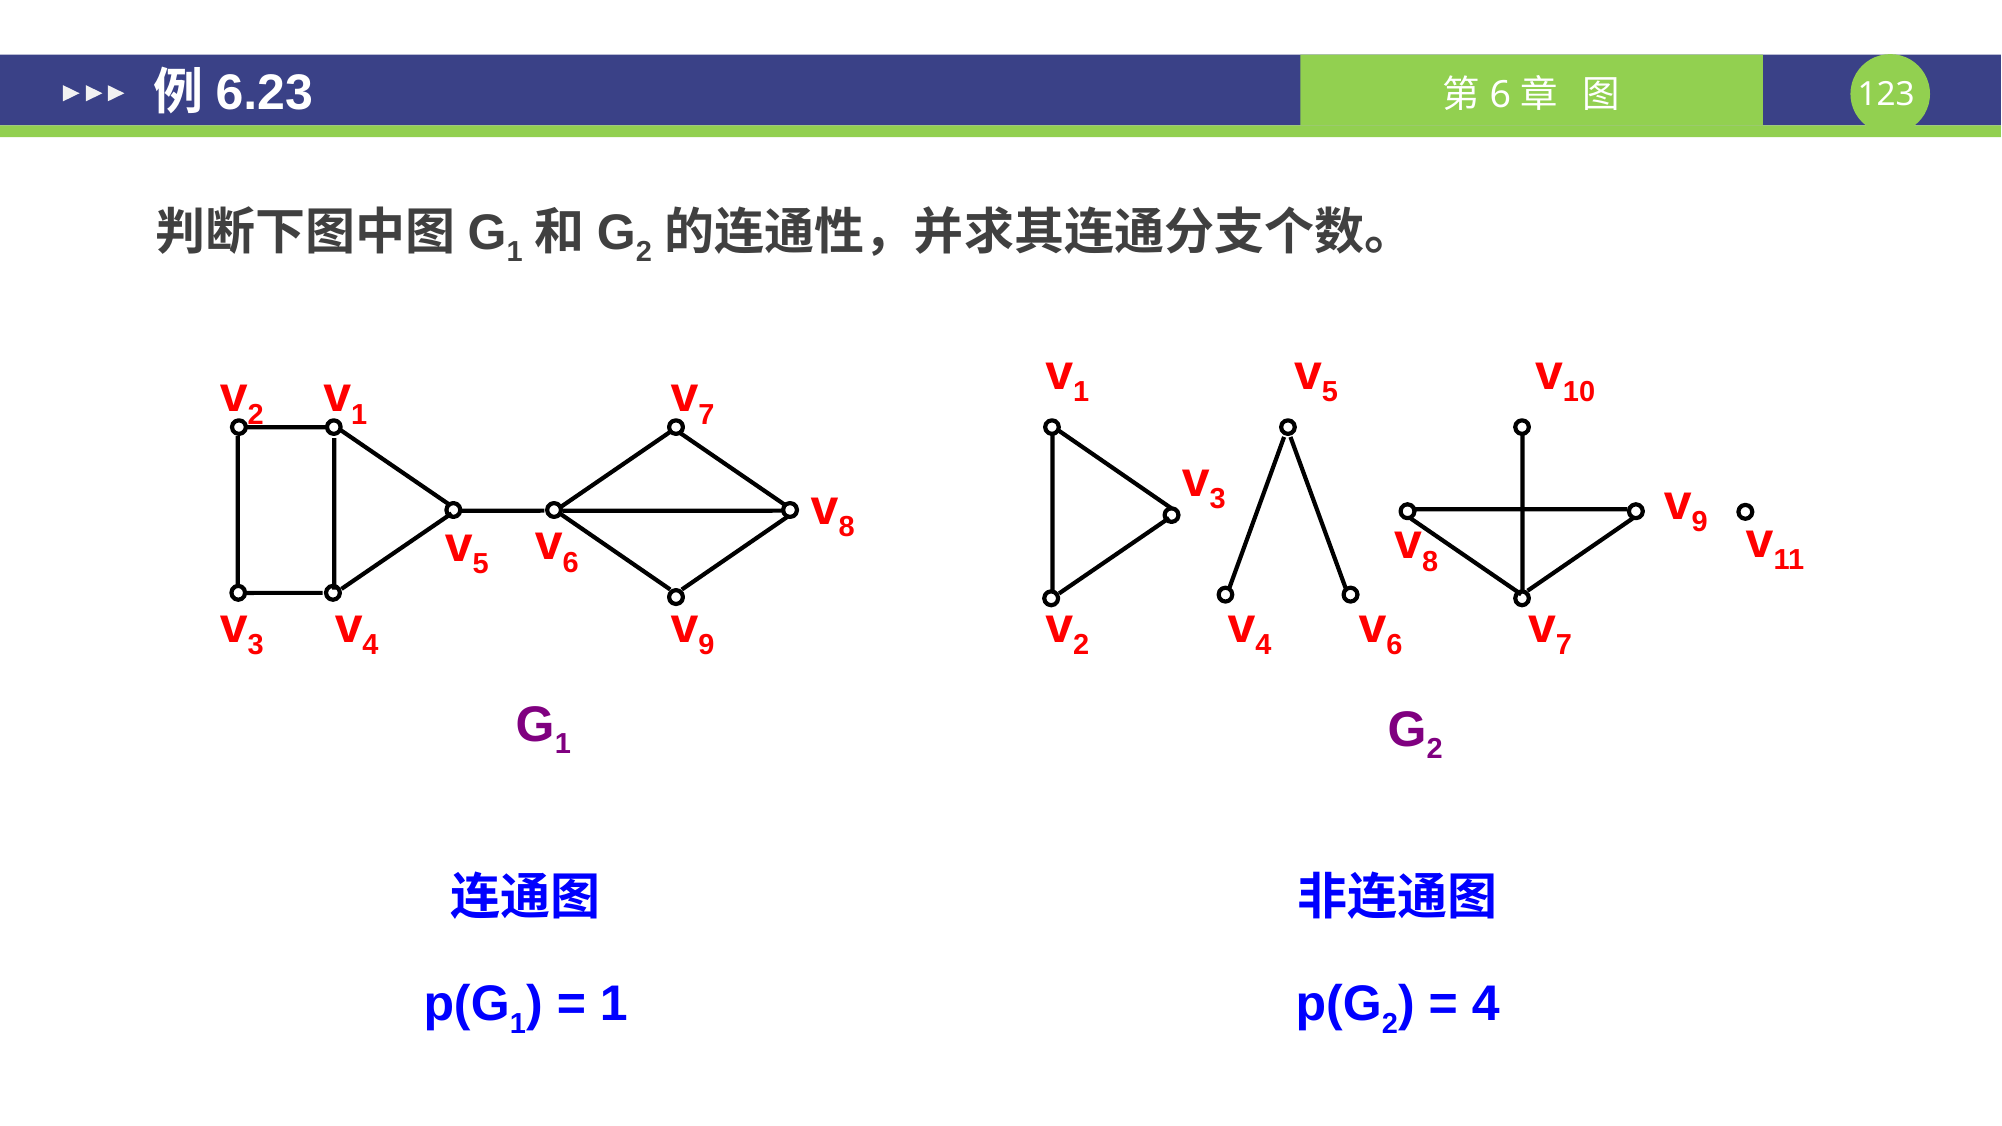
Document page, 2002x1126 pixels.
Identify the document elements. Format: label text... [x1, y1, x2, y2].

text_box 连通图 p(G1) = 1 [300, 826, 751, 1047]
text_box 非连通图 p(G2) = 4 [1126, 826, 1670, 1047]
list 判断下图中图G1和G2的连通性，并求其连通分支个数。 [60, 189, 1826, 305]
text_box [202, 339, 1826, 802]
title 例6.23 [133, 50, 1674, 188]
